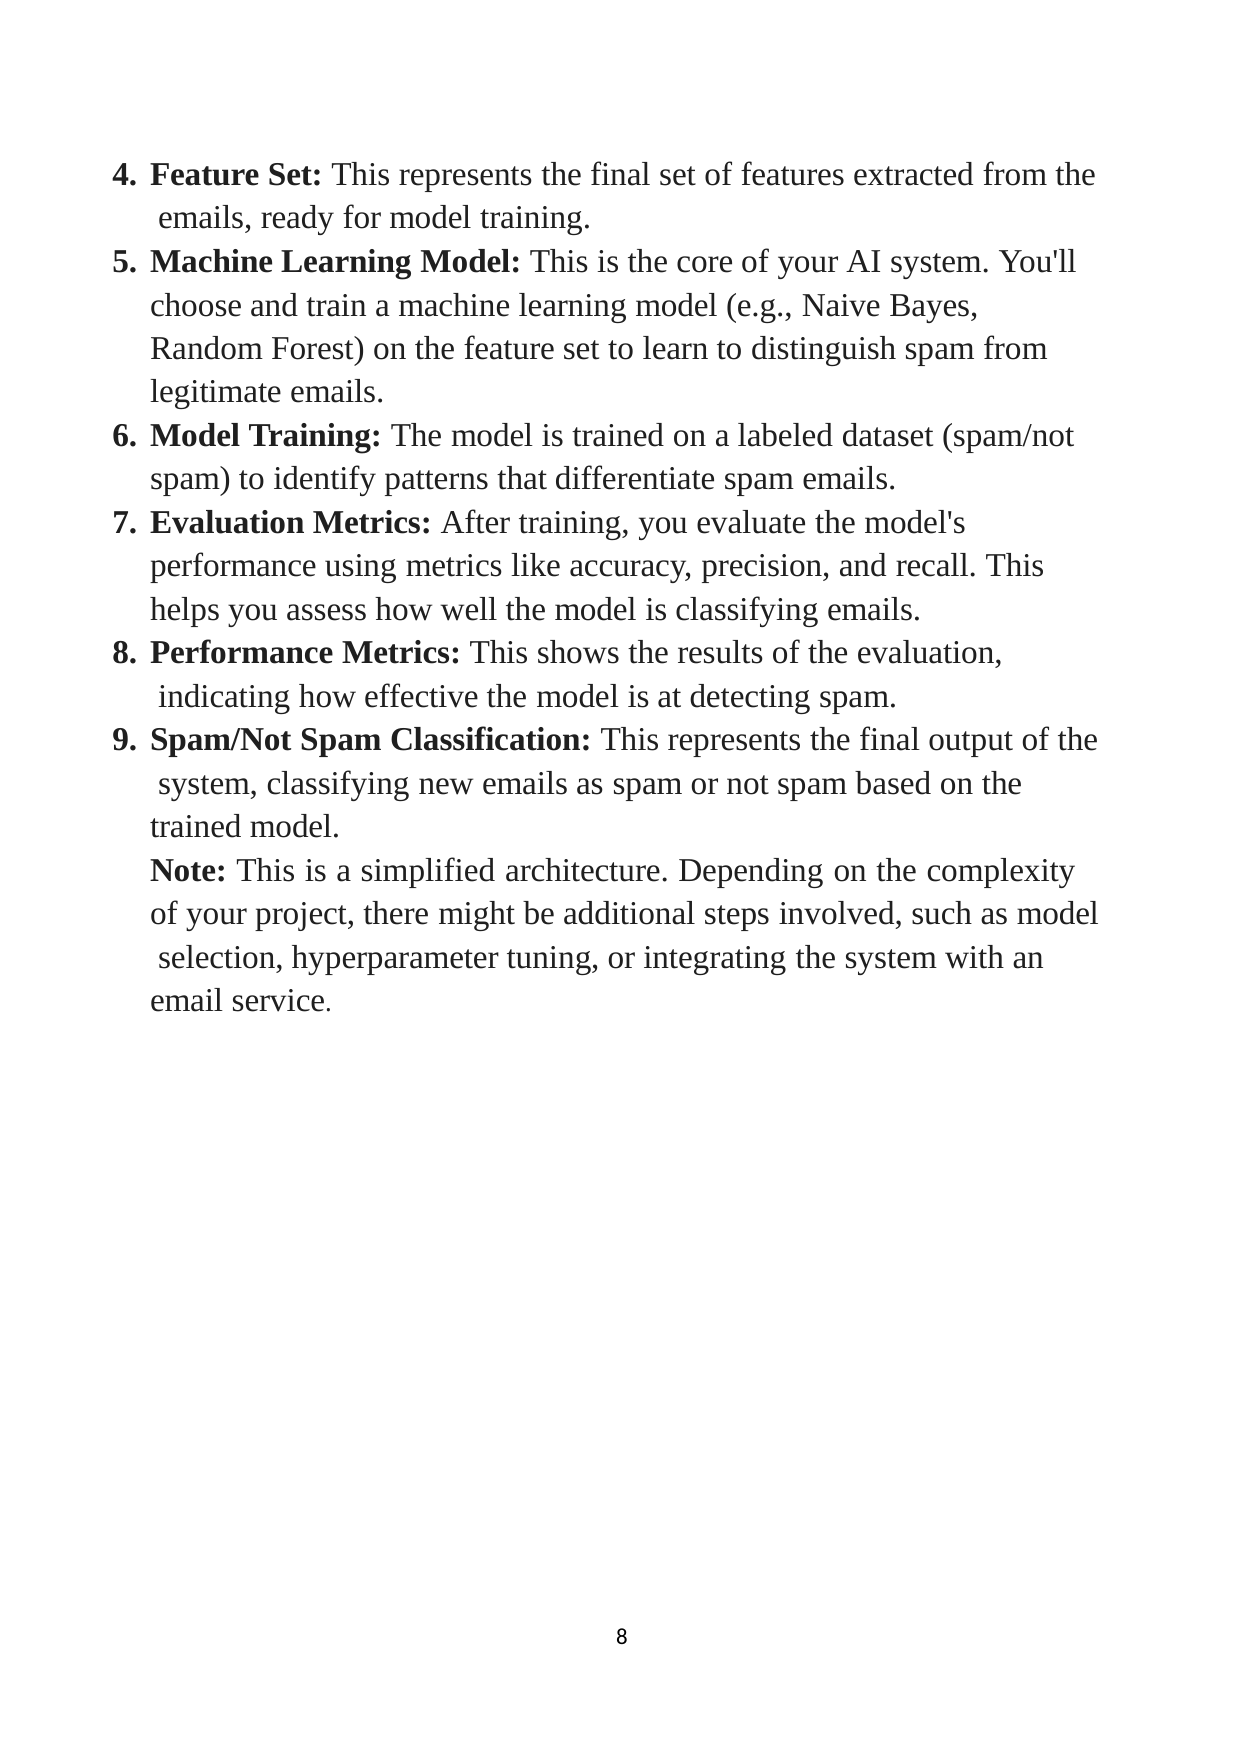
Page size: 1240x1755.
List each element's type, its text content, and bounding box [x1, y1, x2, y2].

text_box Feature Set: This represents the final set of features extracted from the emails, ready for model training. Machine Learning Model: This is the core of your AI system. You'll choose and train a machine learning model (e.g., Naive Bayes, Random Forest) on the feature set to learn to distinguish spam from legitimate emails. Model Training: The model is trained on a labeled dataset (spam/not spam) to identify patterns that differentiate spam emails. Evaluation Metrics: After training, you evaluate the model's performance using metrics like accuracy, precision, and recall. This helps you assess how well the model is classifying emails. Performance Metrics: This shows the results of the evaluation, indicating how effective the model is at detecting spam. Spam/Not Spam Classification: This represents the final output of the system, classifying new emails as spam or not spam based on the trained model. Note: This is a simplified architecture. Depending on the complexity of your project, there might be additional steps involved, such as model selection, hyperparameter tuning, or integrating the system with an email service. [110, 146, 1106, 1019]
slide_number 8 [609, 1625, 646, 1755]
